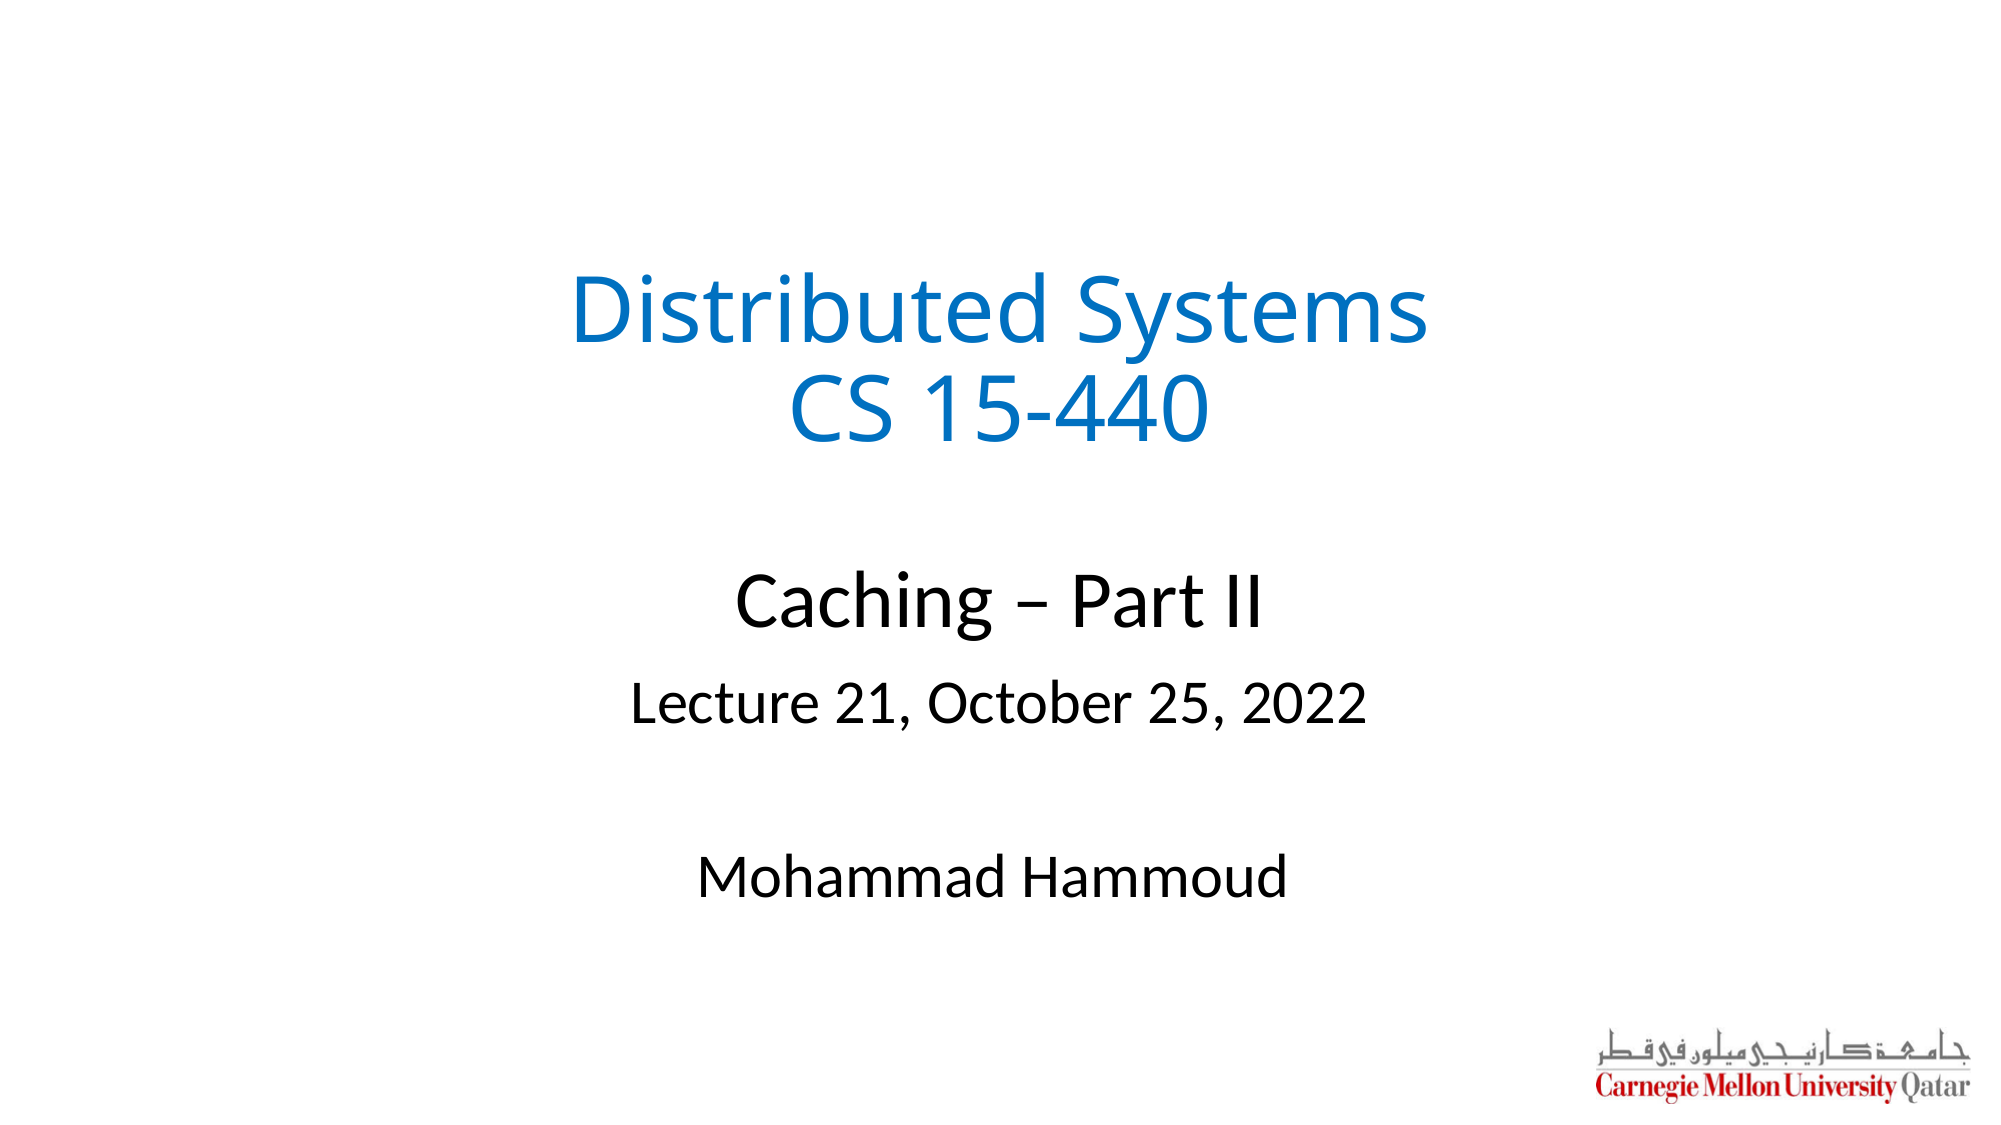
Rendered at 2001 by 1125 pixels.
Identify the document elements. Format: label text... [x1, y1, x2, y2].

picture [1596, 1027, 1971, 1104]
text_box Caching – Part II Lecture 21, October 25, 2022 Mohammad Hammoud [249, 549, 1750, 975]
text_box Distributed Systems CS 15-440 [362, 337, 1638, 549]
